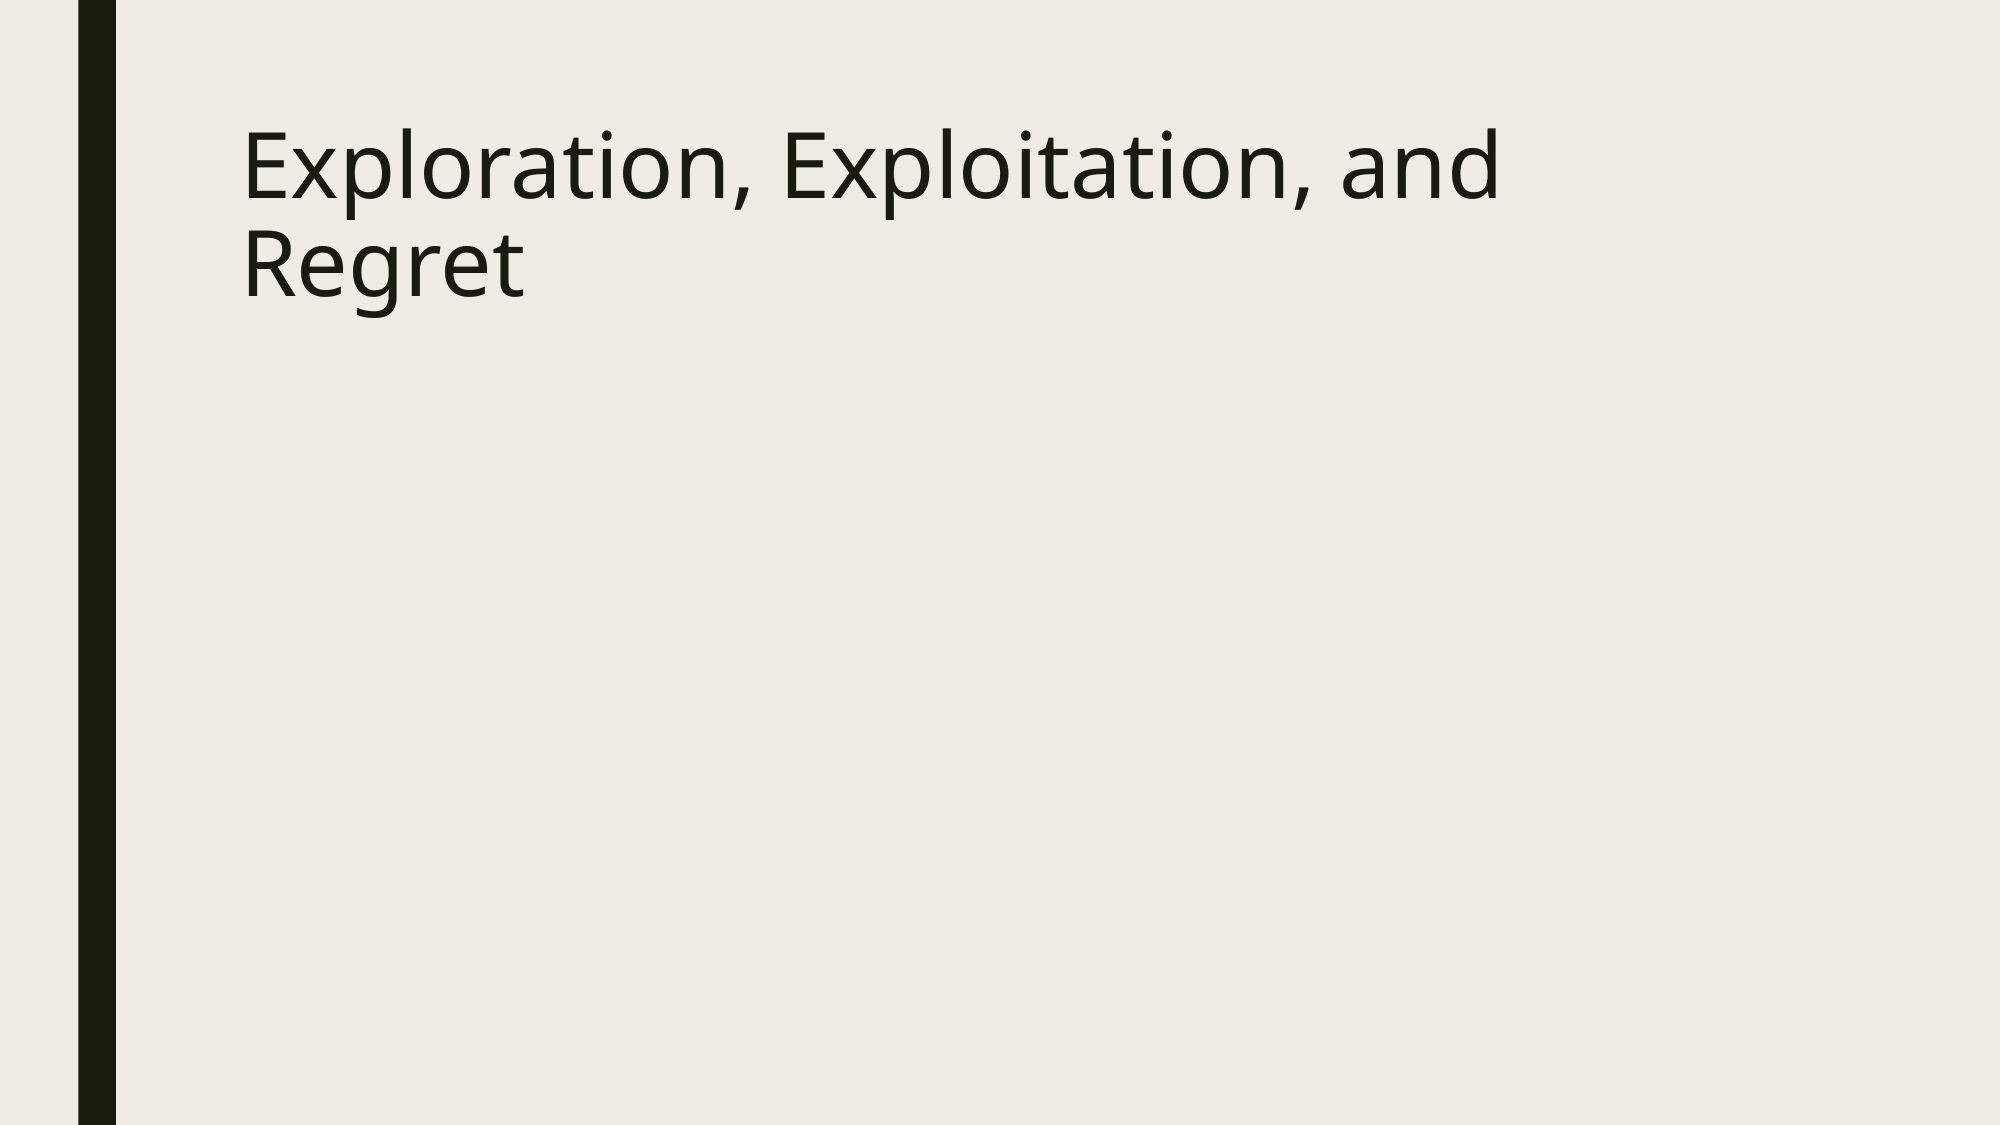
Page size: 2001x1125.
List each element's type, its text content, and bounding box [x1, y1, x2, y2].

title Exploration, Exploitation, and Regret [225, 112, 1800, 357]
